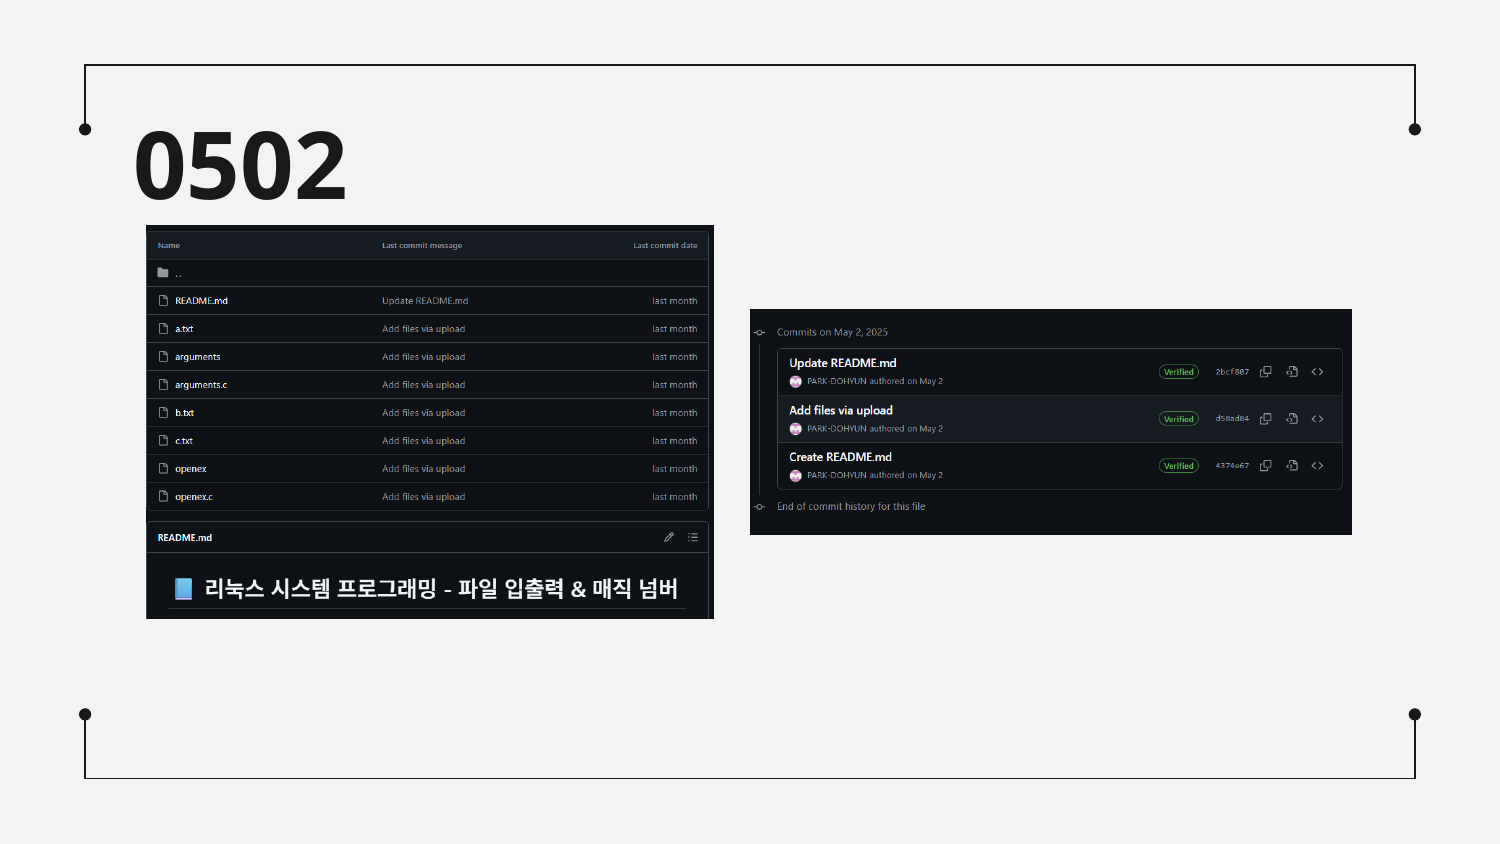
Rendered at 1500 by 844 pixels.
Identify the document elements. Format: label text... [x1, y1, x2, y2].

picture [749, 308, 1353, 535]
text_box 0502 [118, 90, 1383, 185]
picture [146, 225, 715, 619]
